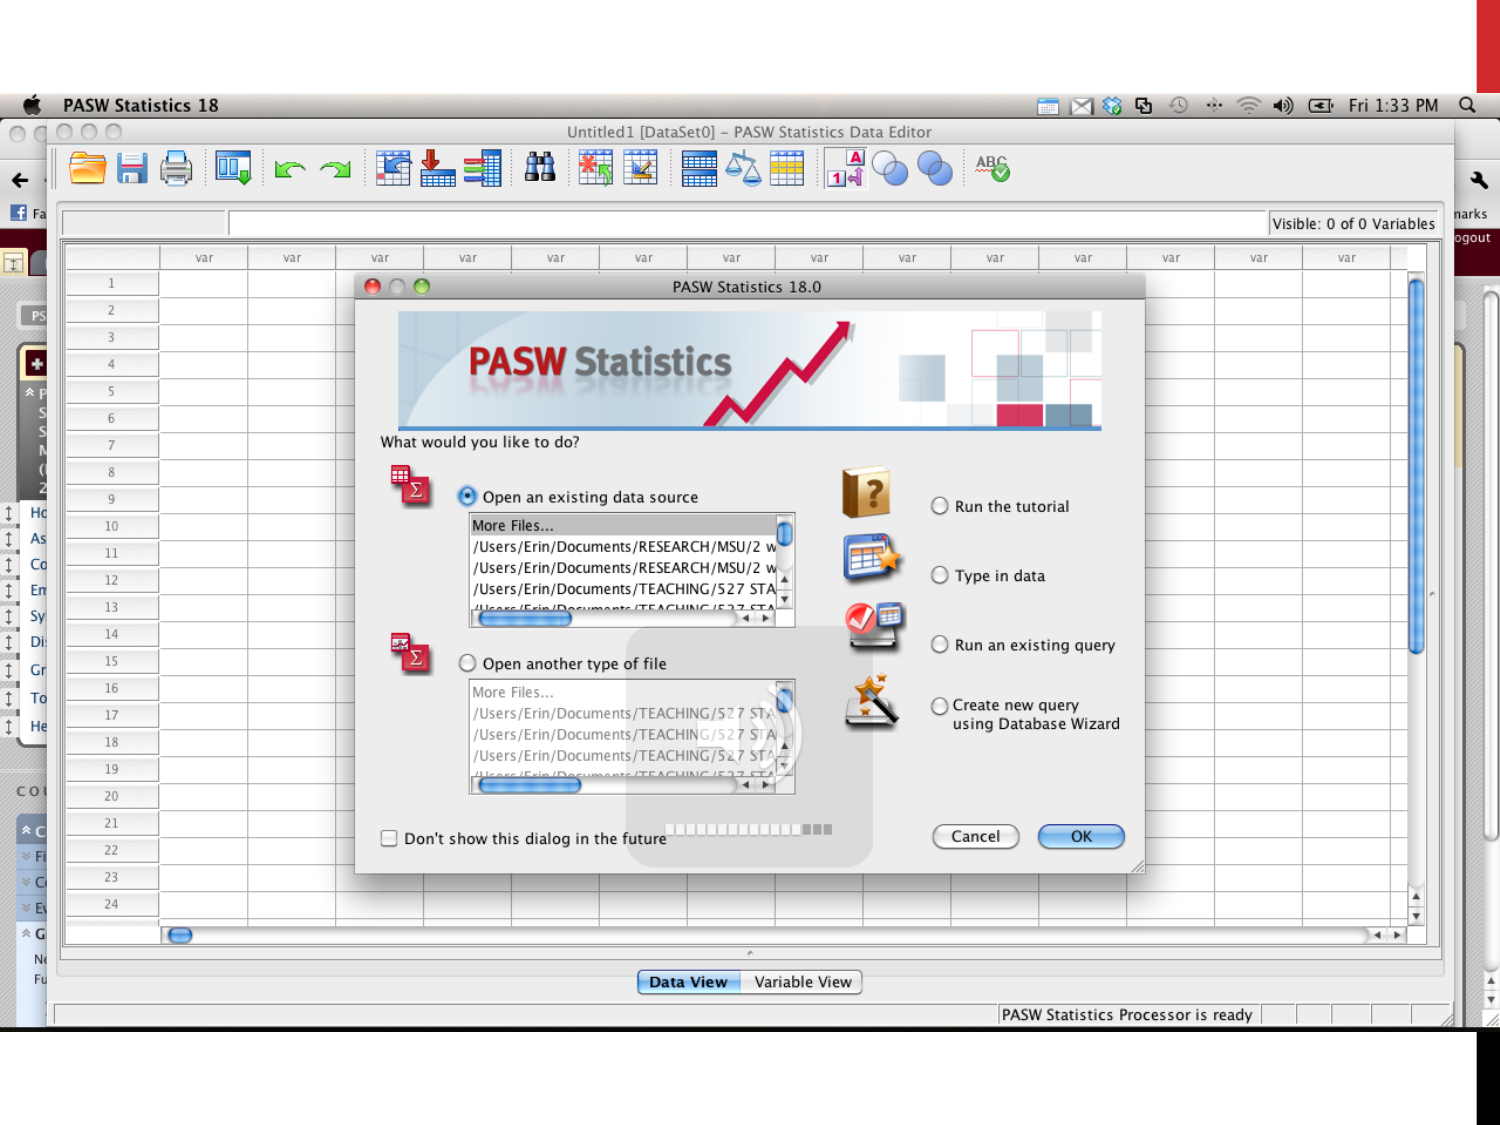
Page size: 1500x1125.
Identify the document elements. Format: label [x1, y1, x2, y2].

picture [0, 93, 1500, 1032]
